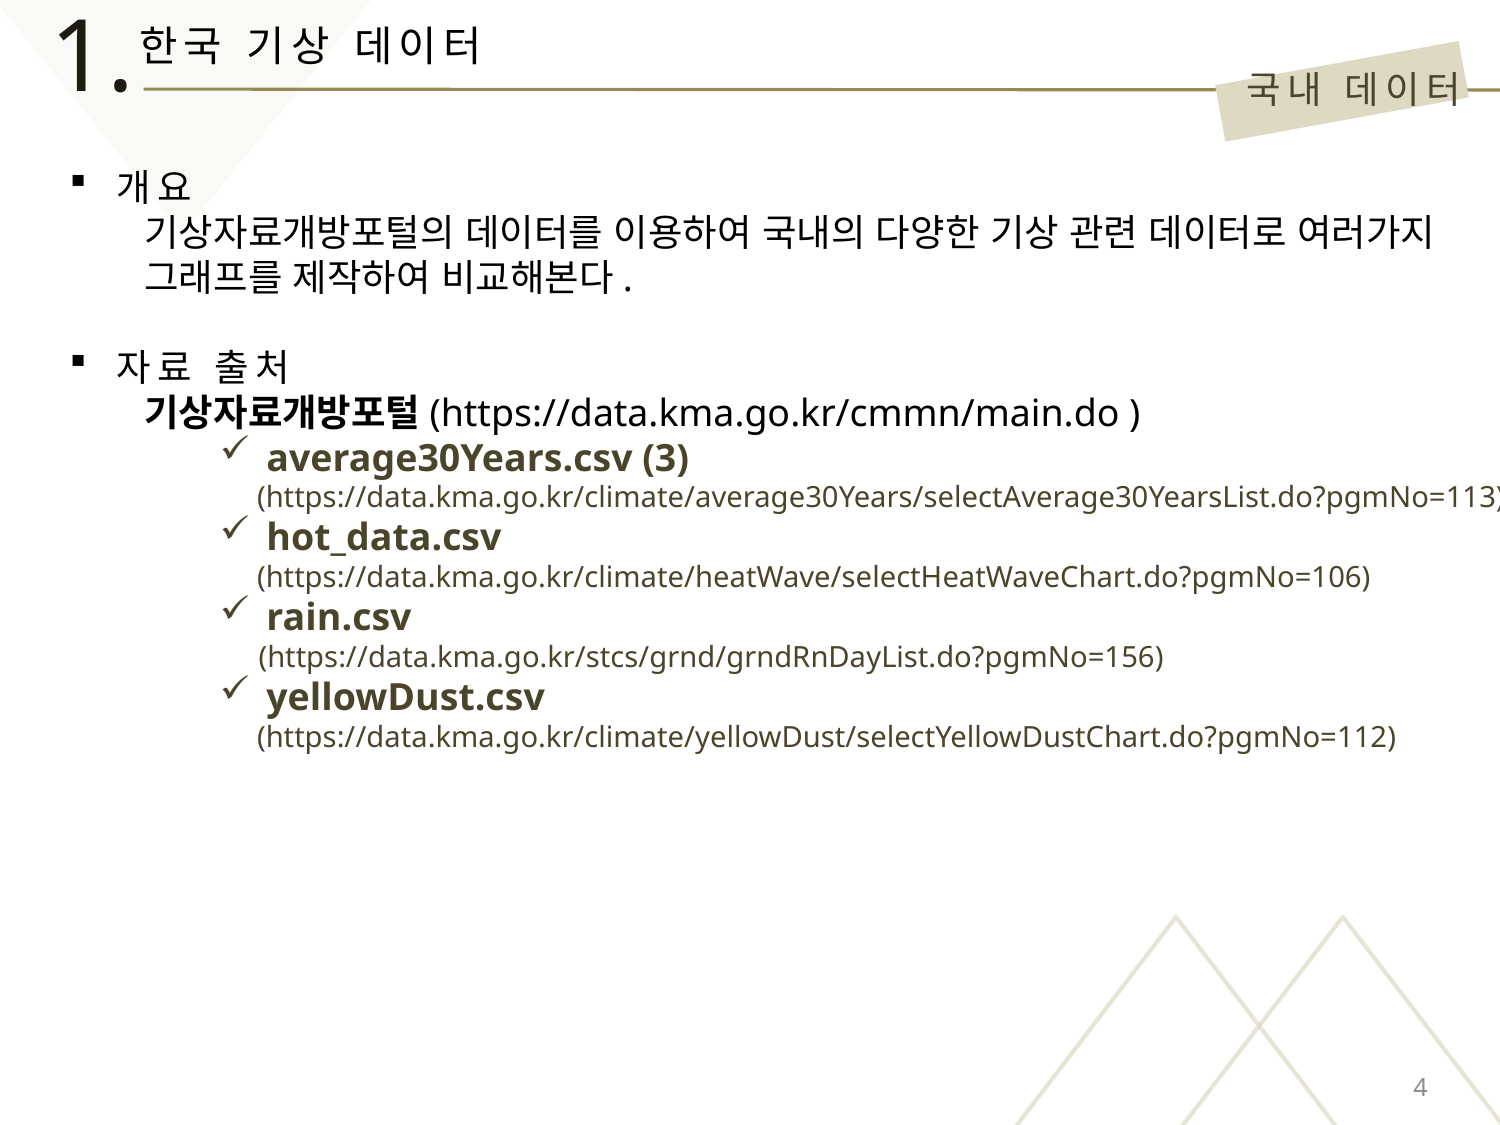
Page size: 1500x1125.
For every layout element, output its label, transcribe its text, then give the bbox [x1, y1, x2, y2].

slide_number 4 [1092, 1058, 1443, 1119]
text_box 한국 기상 데이터 [124, 12, 497, 78]
text_box 1. [35, 0, 150, 119]
text_box 개요 기상자료개방포털의 데이터를 이용하여 국내의 다양한 기상 관련 데이터로 여러가지 그래프를 제작하여 비교해본다. 자료 출처 기상자료개방포털(https://data.kma.go.kr/cmmn/main.do ) average30Years.csv (3) (https://data.kma.go.kr/climate/average30Years/selectAverage30YearsList.do?pgmNo=113) hot_data.csv (https://data.kma.go.kr/climate/heatWave/selectHeatWaveChart.do?pgmNo=106) rain.csv (https://data.kma.go.kr/stcs/grnd/grndRnDayList.do?pgmNo=156) yellowDust.csv (https://data.kma.go.kr/climate/yellowDust/selectYellowDustChart.do?pgmNo=112) [54, 156, 1500, 761]
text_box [1218, 58, 1470, 121]
